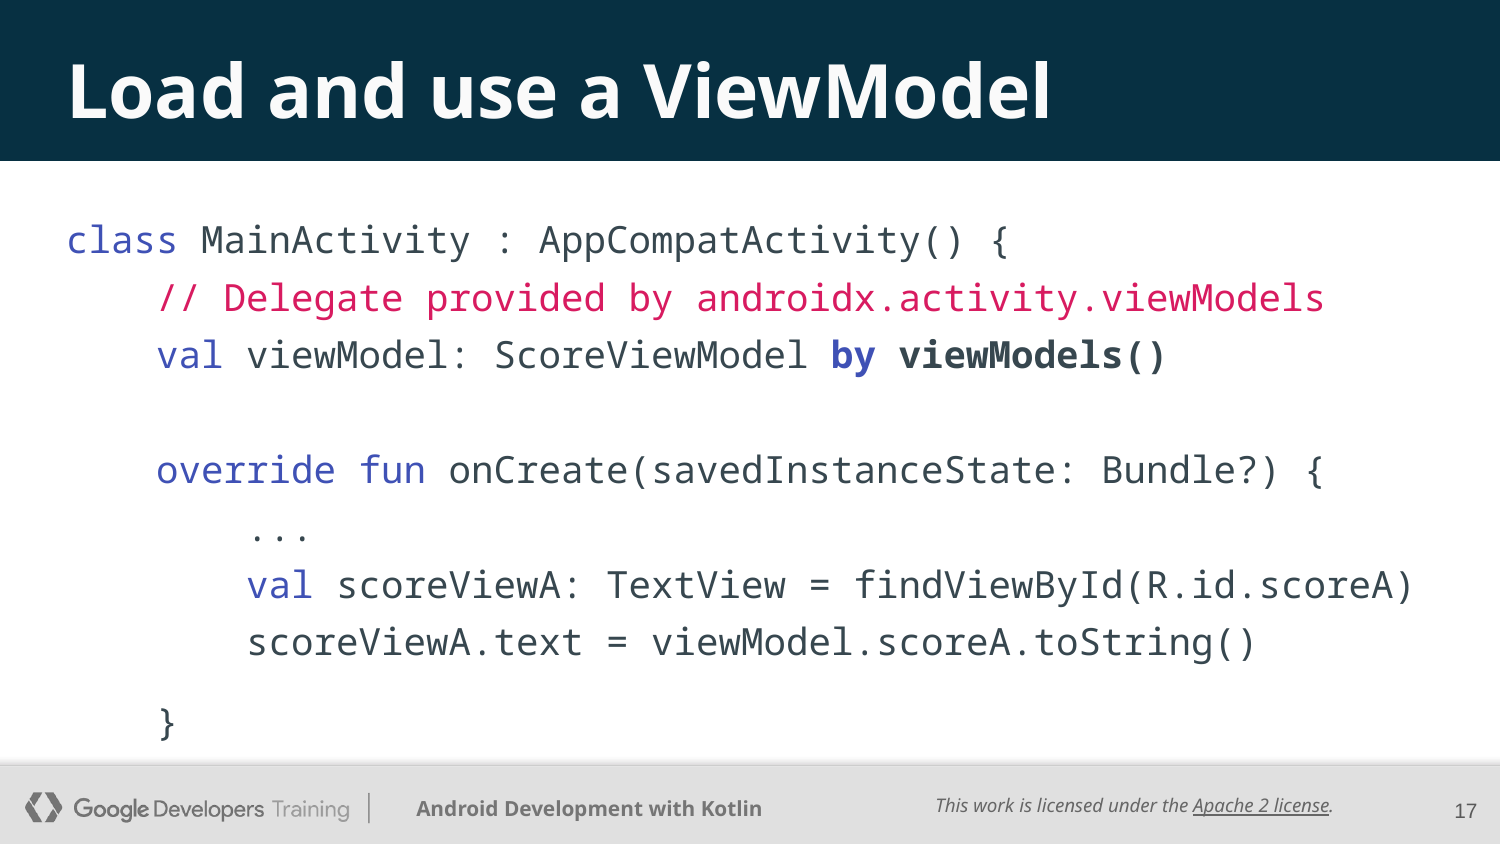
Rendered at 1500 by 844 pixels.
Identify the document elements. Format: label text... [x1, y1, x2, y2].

title Load and use a ViewModel [51, 28, 1449, 122]
list class MainActivity : AppCompatActivity() { // Delegate provided by androidx.activity.viewModels val viewModel: ScoreViewModel by viewModels() override fun onCreate(savedInstanceState: Bundle?) { ... val scoreViewA: TextView = findViewById(R.id.scoreA) scoreViewA.text = viewModel.scoreA.toString() } [51, 201, 1449, 748]
picture [0, 161, 1500, 844]
slide_number ‹#› [1402, 777, 1493, 842]
